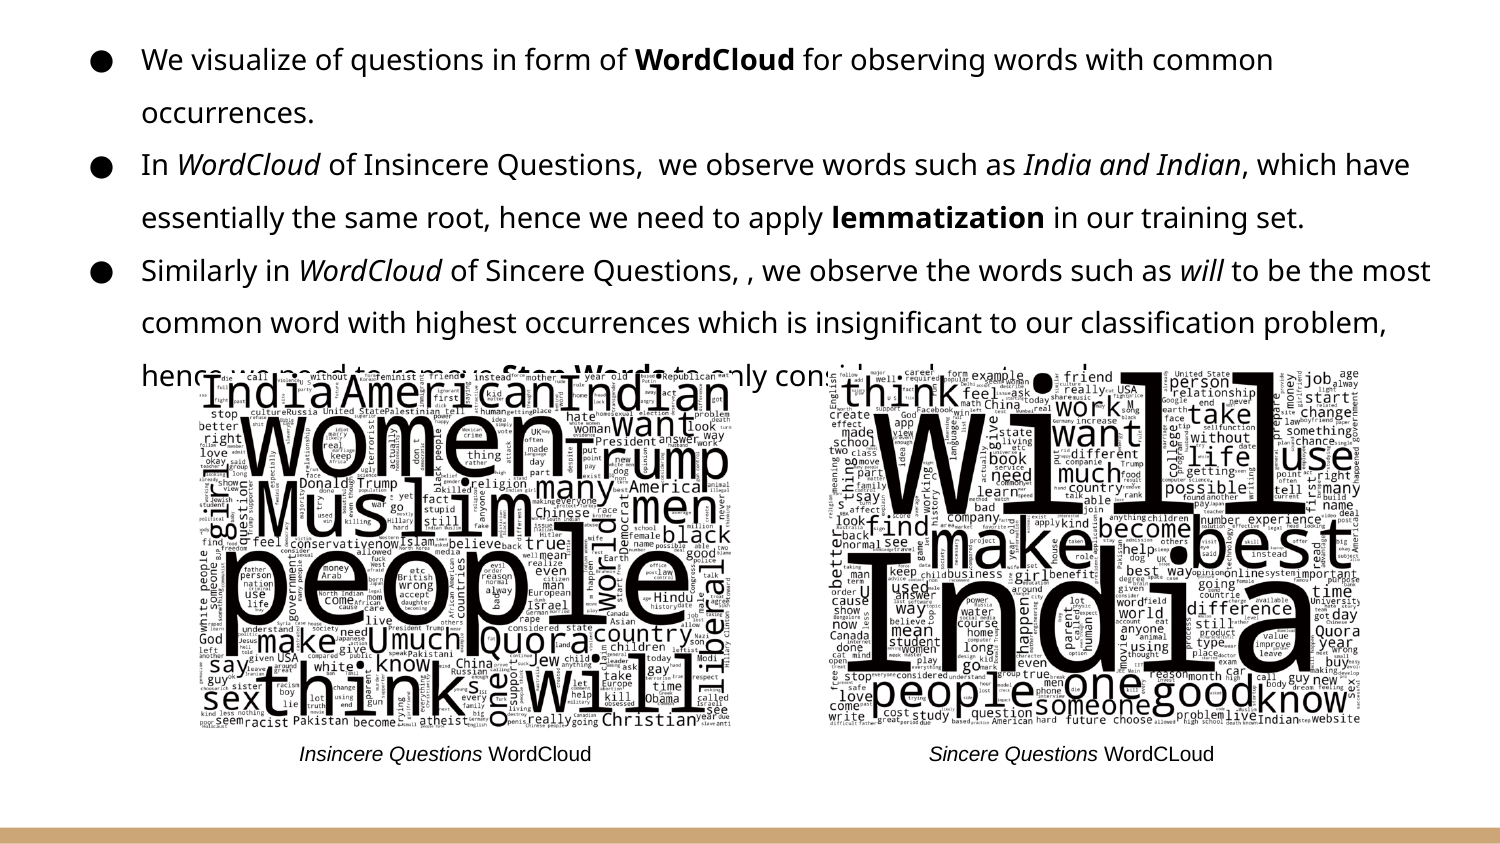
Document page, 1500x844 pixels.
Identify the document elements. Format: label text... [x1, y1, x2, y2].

text_box Sincere Questions WordCLoud [794, 728, 1349, 779]
picture [825, 368, 1360, 729]
text_box Insincere Questions WordCloud [168, 728, 723, 779]
picture [199, 368, 734, 729]
list We visualize of questions in form of WordCloud for observing words with common occurrences. In WordCloud of Insincere Questions, we observe words such as India and Indian, which have essentially the same root, hence we need to apply lemmatization in our training set. Similarly in WordCloud of Sincere Questions, , we observe the words such as will to be the most common word with highest occurrences which is insignificant to our classification problem, hence we need to remove Stop Words to only consider relevant words. [51, 8, 1449, 750]
